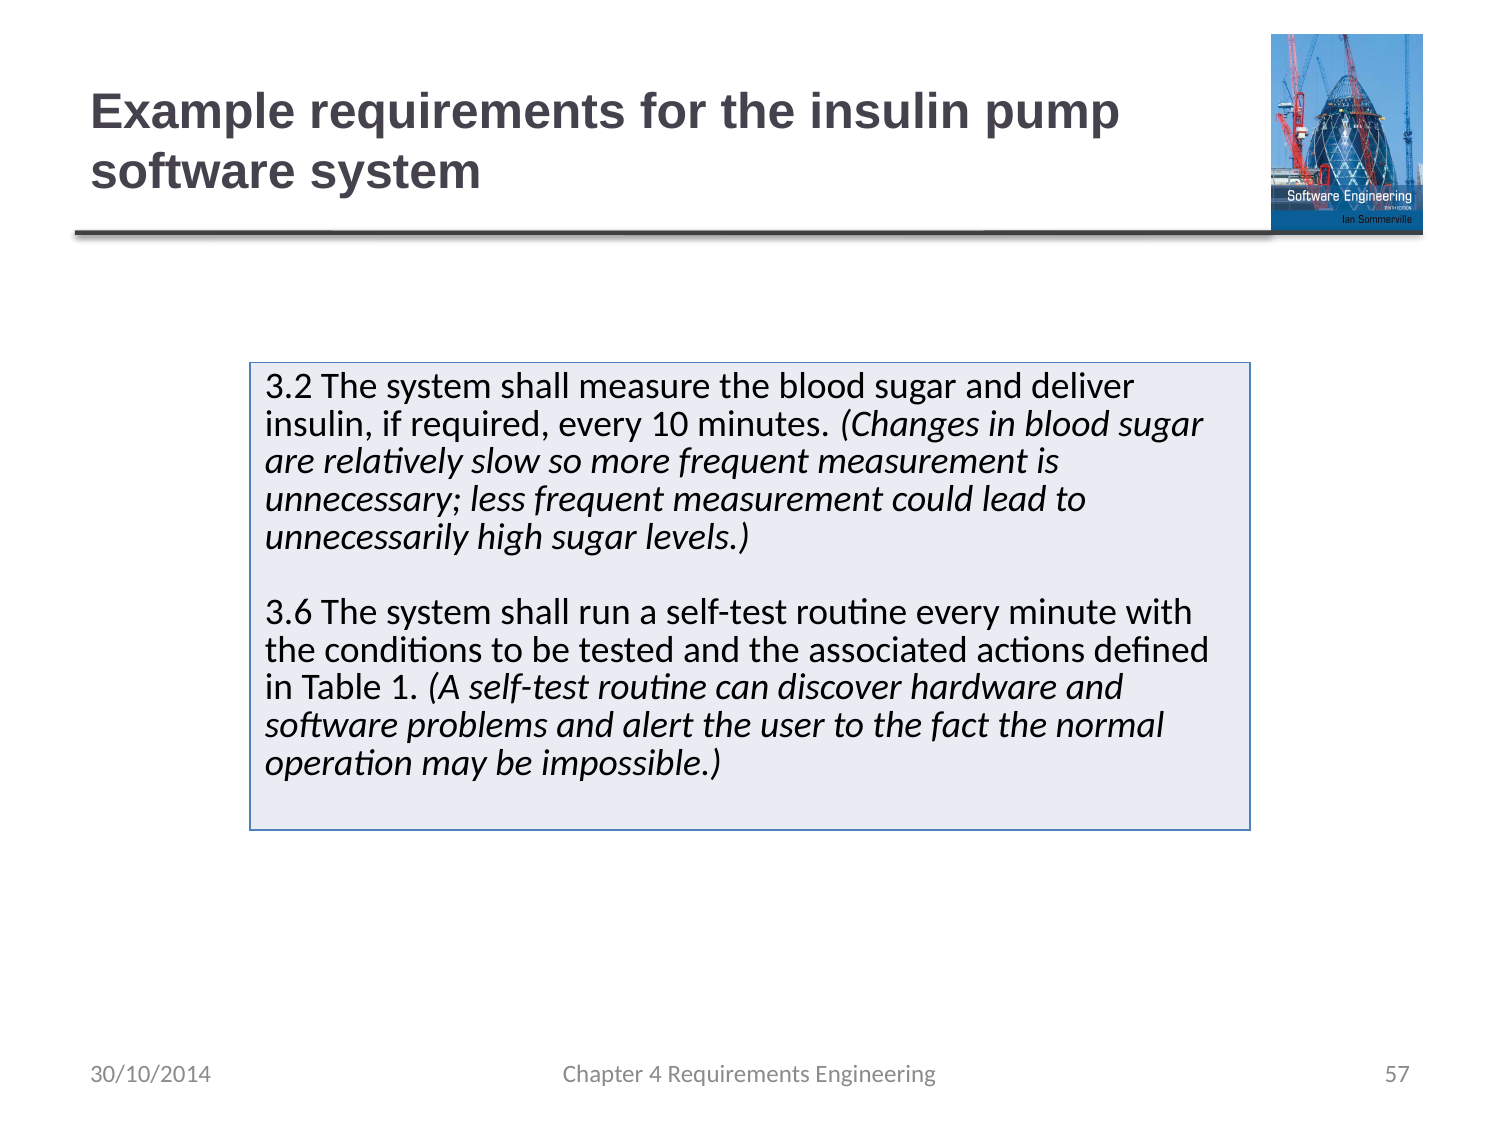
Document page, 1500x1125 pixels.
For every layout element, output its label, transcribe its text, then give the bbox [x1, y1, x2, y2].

footer Chapter 4 Requirements Engineering [512, 1042, 988, 1103]
picture [1271, 34, 1423, 230]
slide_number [75, 1042, 425, 1103]
table_header 3.2 The system shall measure the blood sugar and deliver insulin, if required, every 10 minutes. (Changes in blood sugar are relatively slow so more frequent measurement is unnecessary; less frequent measurement could lead to unnecessarily high sugar levels.) 3.6 The system shall run a self-test routine every minute with the conditions to be tested and the associated actions defined in Table 1. (A self-test routine can discover hardware and software problems and alert the user to the fact the normal operation may be impossible.) [251, 363, 1249, 829]
title Example requirements for the insulin pump software system [74, 44, 1272, 233]
slide_number 57 [1074, 1042, 1425, 1103]
